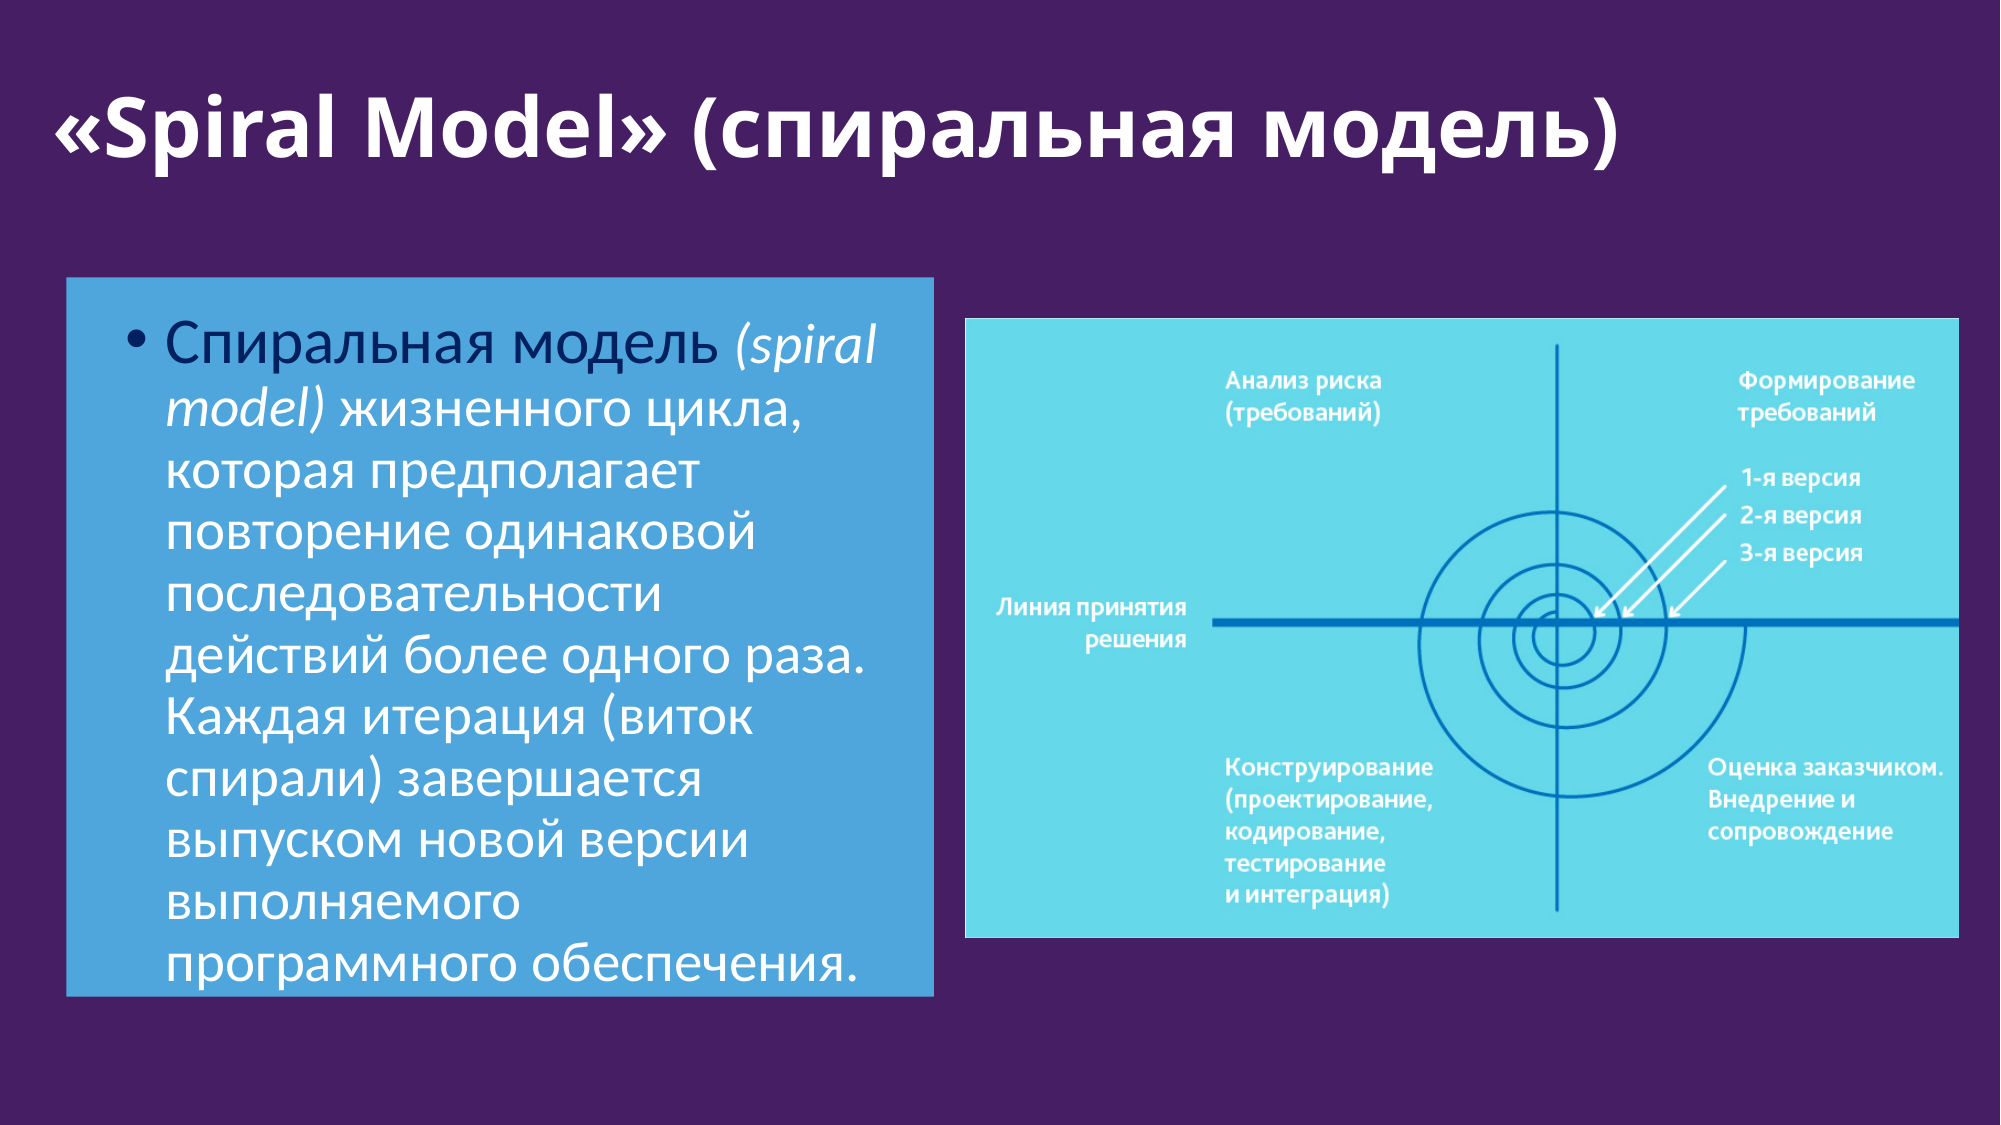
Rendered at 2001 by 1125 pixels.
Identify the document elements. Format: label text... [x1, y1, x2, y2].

list Спиральная модель (spiral model) жизненного цикла, которая предполагает повторение одинаковой последовательности действий более одного раза. Каждая итерация (виток спирали) завершается выпуском новой версии выполняемого программного обеспечения. [110, 299, 894, 1014]
title «Spiral Model» (спиральная модель) [37, 48, 1764, 214]
text_box [65, 276, 935, 998]
picture [965, 318, 1959, 938]
